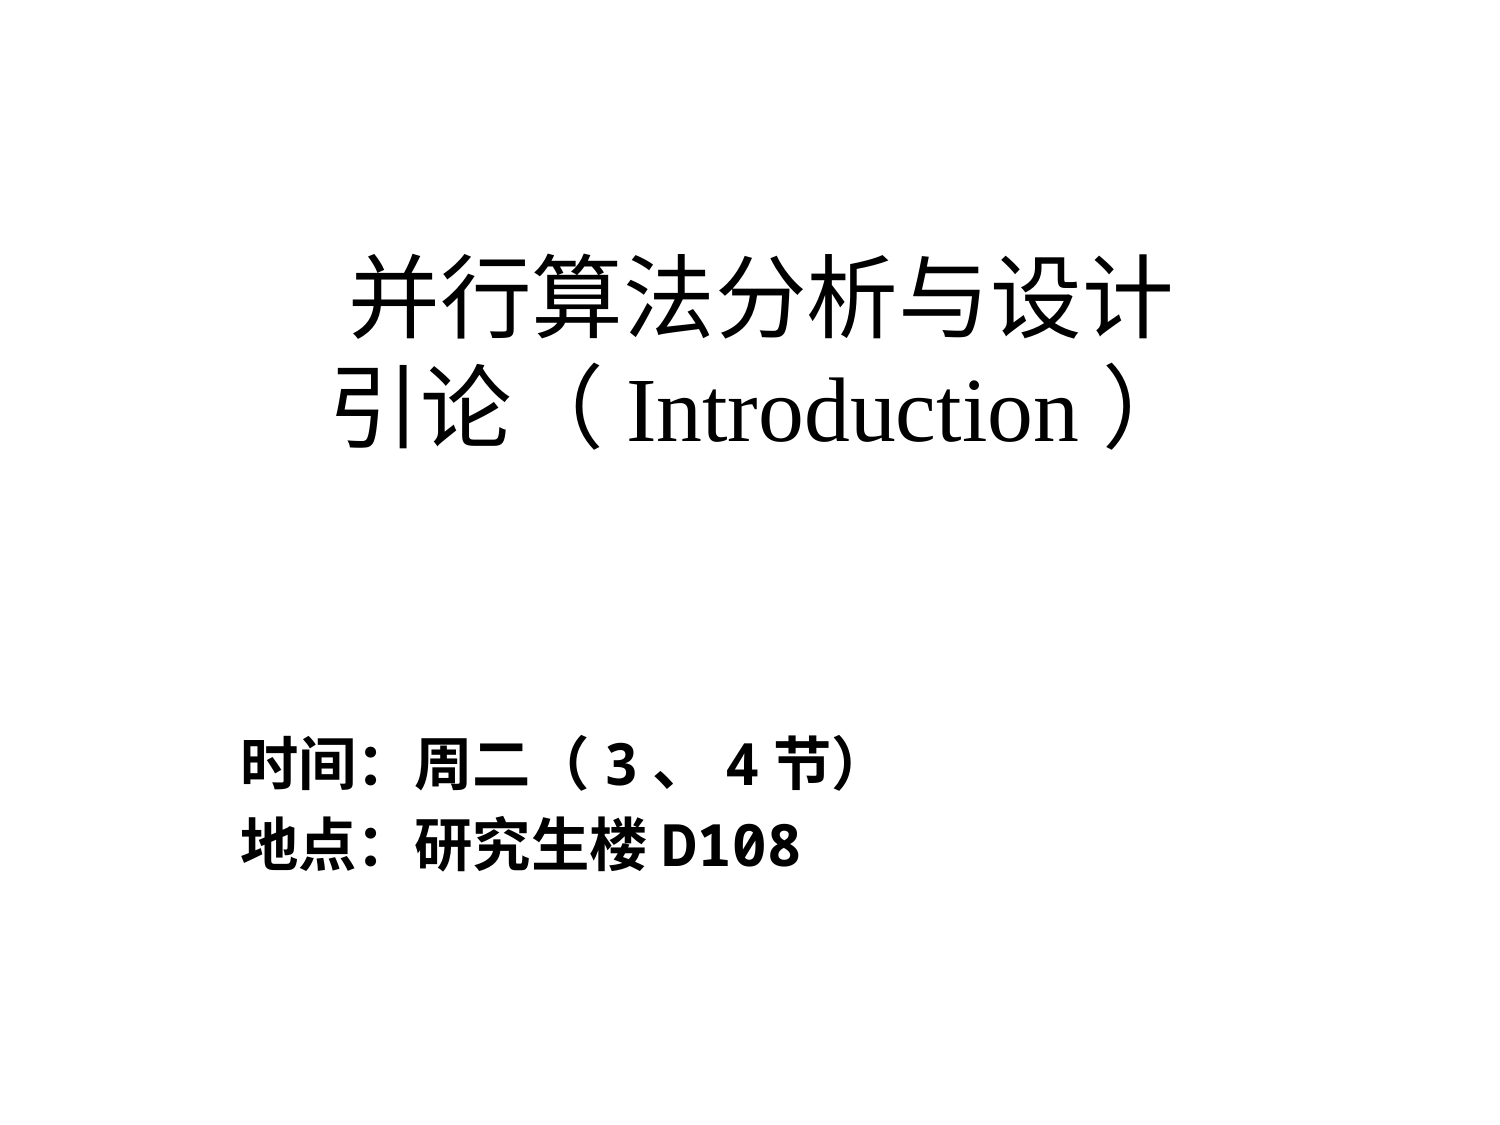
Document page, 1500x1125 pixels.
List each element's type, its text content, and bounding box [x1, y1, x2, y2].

title 并行算法分析与设计 引论（Introduction） [123, 207, 1400, 492]
subtitle 时间：周二（3、4节） 地点：研究生楼D108 [224, 637, 1326, 976]
